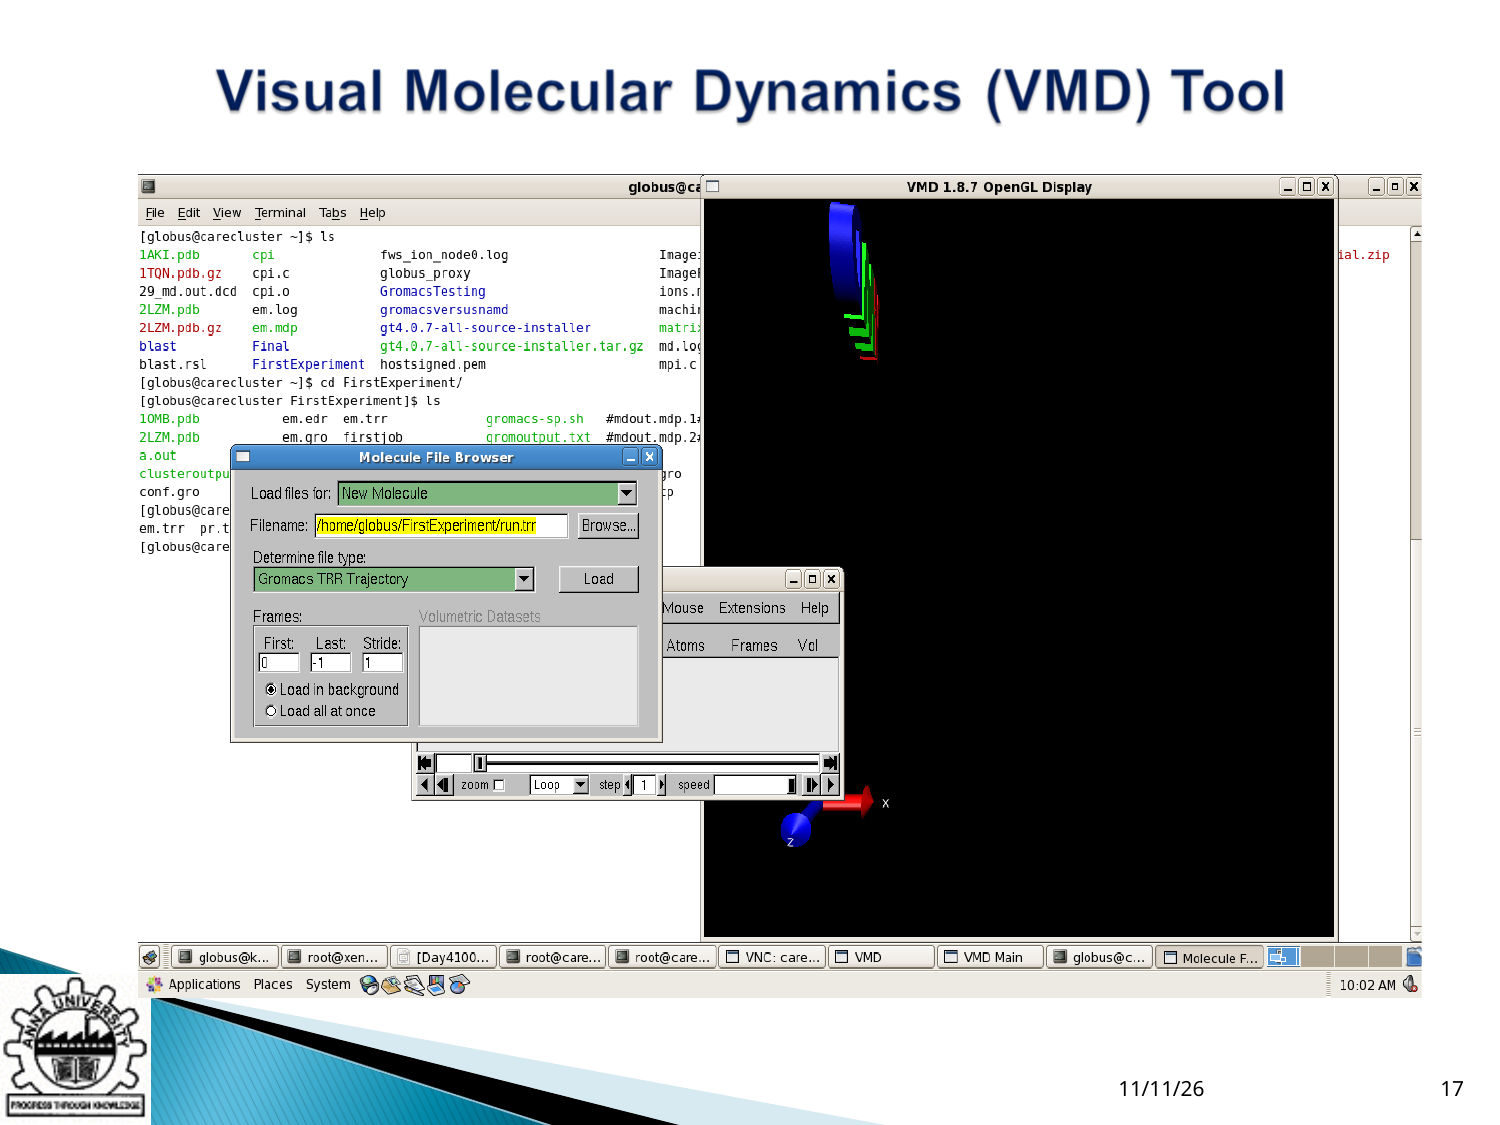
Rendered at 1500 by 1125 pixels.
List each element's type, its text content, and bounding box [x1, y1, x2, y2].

picture [0, 0, 1425, 1125]
text_box 11/11/26 [1103, 1051, 1418, 1112]
text_box <number> [1418, 1051, 1479, 1112]
